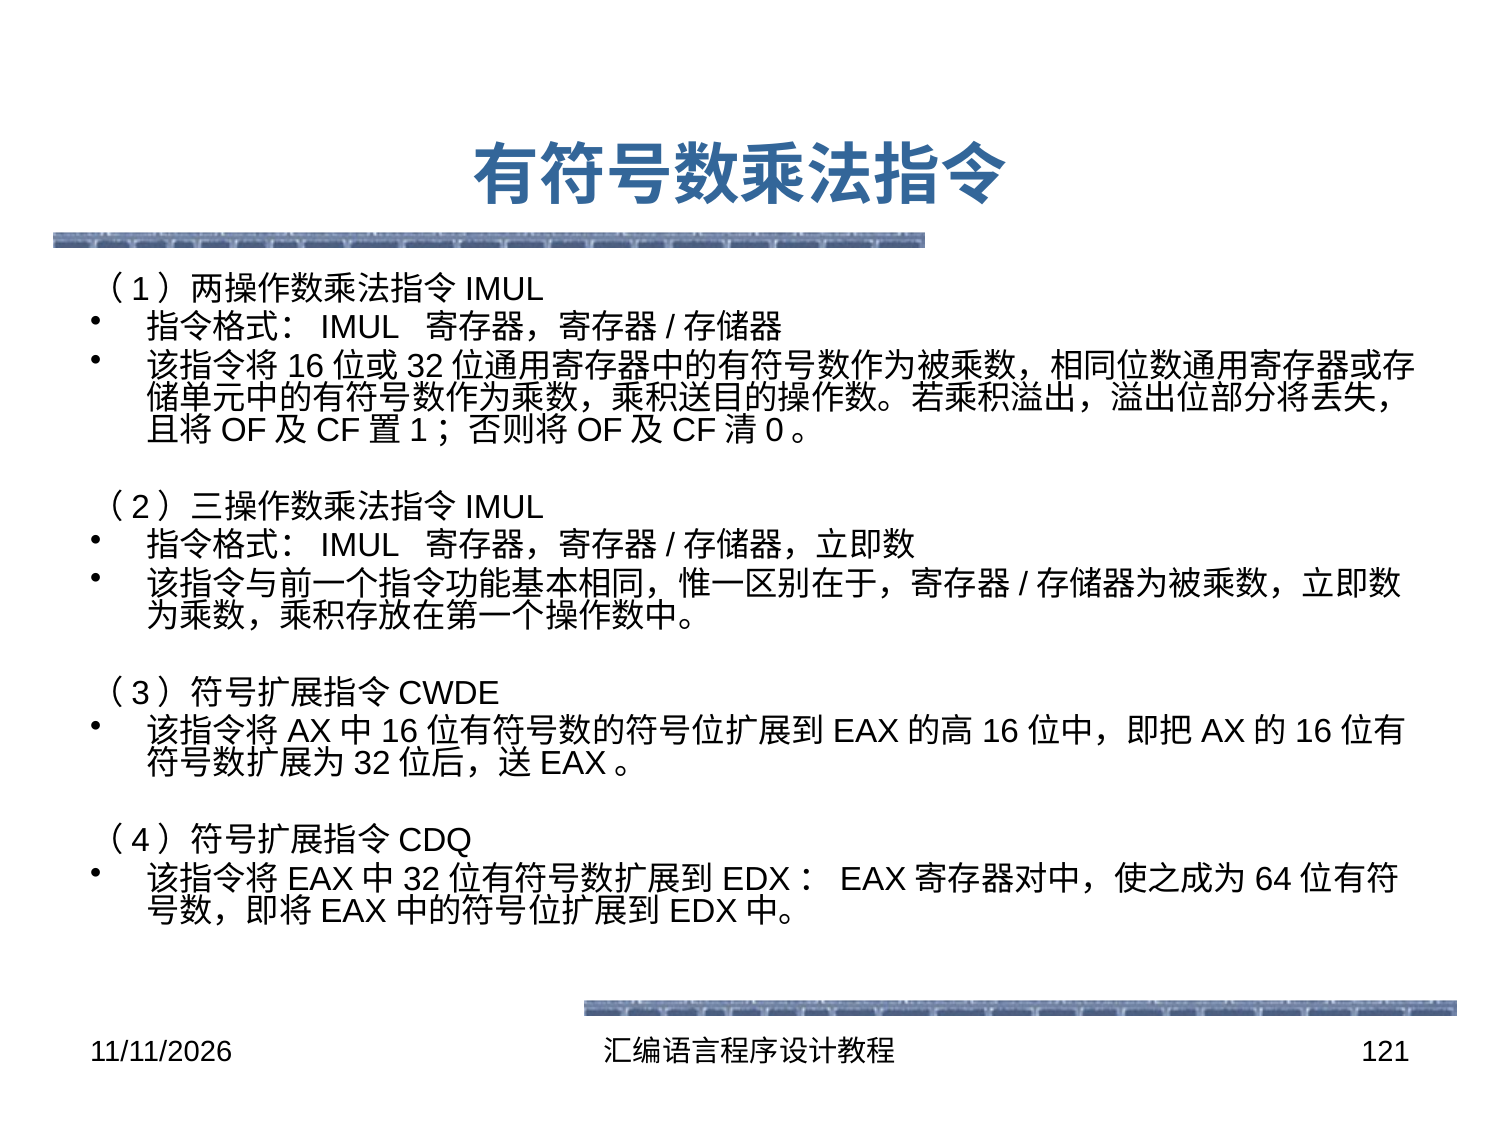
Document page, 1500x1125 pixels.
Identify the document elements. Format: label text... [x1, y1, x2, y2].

picture [53, 231, 925, 248]
footer 汇编语言程序设计教程 [512, 1024, 988, 1103]
title 有符号数乘法指令 [64, 113, 1416, 230]
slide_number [74, 1024, 426, 1103]
slide_number 121 [1074, 1024, 1426, 1103]
list （1）两操作数乘法指令IMUL 指令格式：IMUL 寄存器，寄存器/存储器 该指令将16位或32位通用寄存器中的有符号数作为被乘数，相同位数通用寄存器或存储单元中的有符号数作为乘数，乘积送目的操作数。若乘积溢出，溢出位部分将丢失，且将OF及CF置1；否则将OF及CF清0。 （2）三操作数乘法指令IMUL 指令格式：IMUL 寄存器，寄存器/存储器，立即数 该指令与前一个指令功能基本相同，惟一区别在于，寄存器/存储器为被乘数，立即数为乘数，乘积存放在第一个操作数中。 （3）符号扩展指令CWDE 该指令将AX中16位有符号数的符号位扩展到EAX的高16位中，即把AX的16位有符号数扩展为32位后，送EAX。 （4）符号扩展指令CDQ 该指令将EAX中32位有符号数扩展到EDX：EAX寄存器对中，使之成为64位有符号数，即将EAX中的符号位扩展到EDX中。 [74, 266, 1448, 1006]
picture [584, 999, 1457, 1016]
